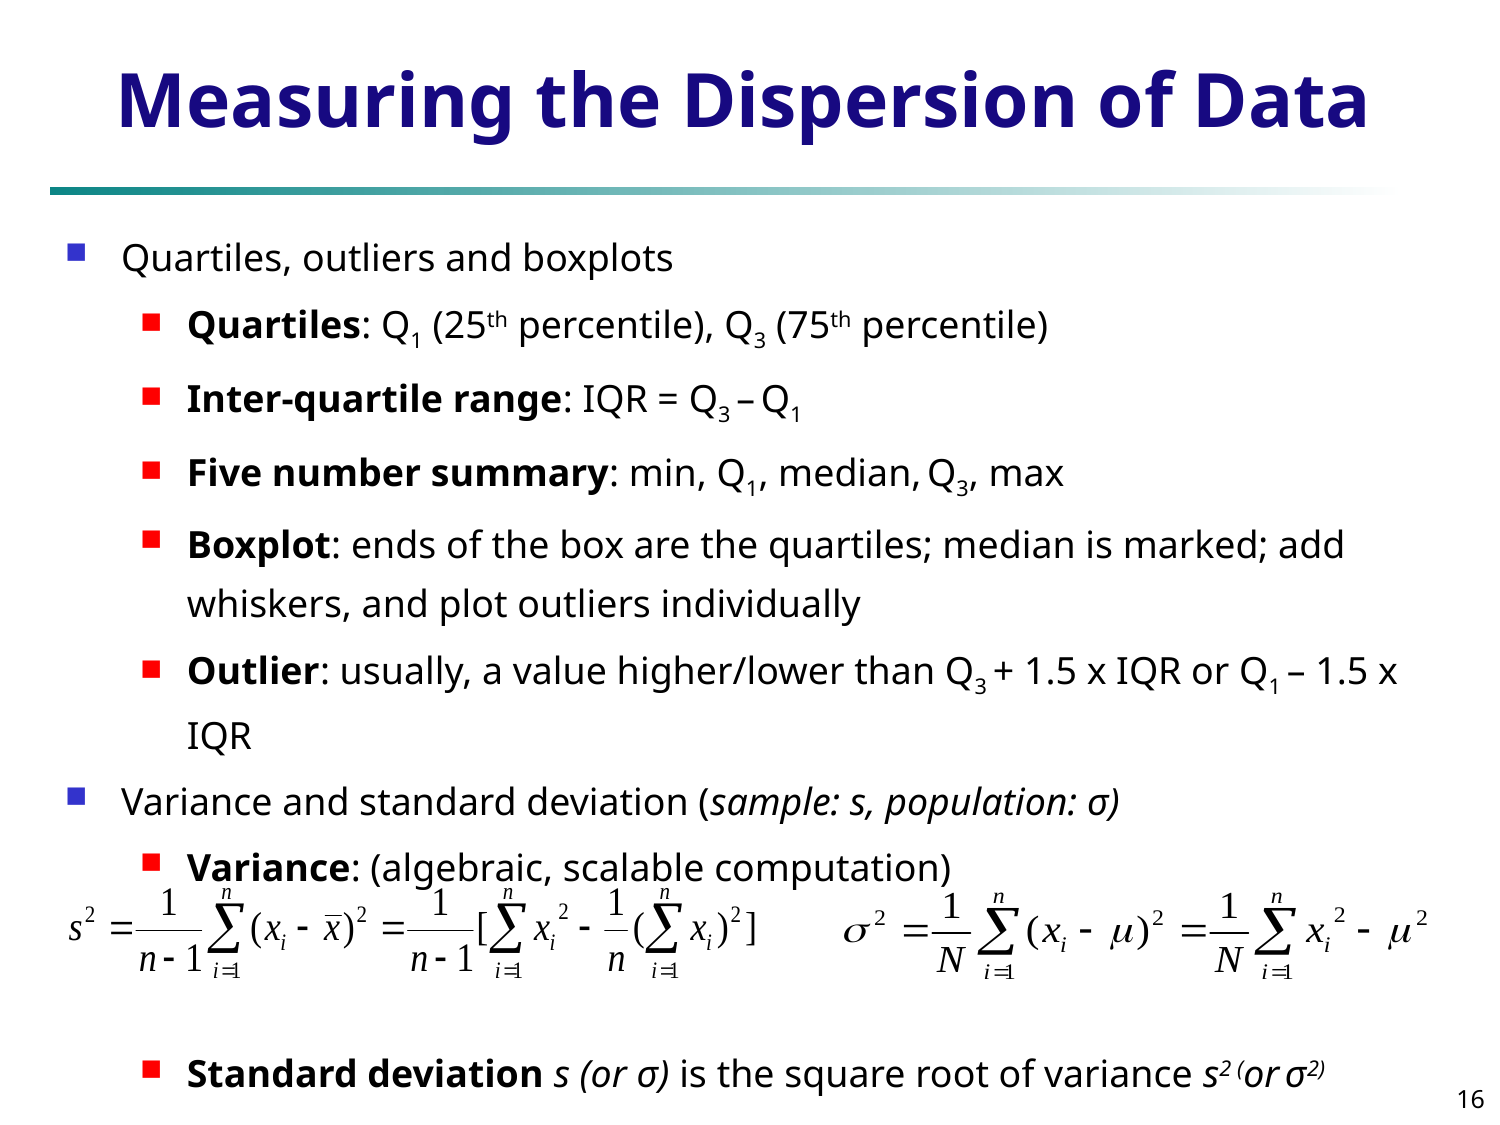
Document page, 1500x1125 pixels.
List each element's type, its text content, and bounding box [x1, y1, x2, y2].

list Quartiles, outliers and boxplots Quartiles: Q1 (25th percentile), Q3 (75th percentile) Inter-quartile range: IQR = Q3 – Q1 Five number summary: min, Q1, median, Q3, max Boxplot: ends of the box are the quartiles; median is marked; add whiskers, and plot outliers individually Outlier: usually, a value higher/lower than Q3 + 1.5 x IQR or Q1 – 1.5 x IQR Variance and standard deviation (sample: s, population: σ) Variance: (algebraic, scalable computation) Standard deviation s (or σ) is the square root of variance s2 (or σ2) [50, 212, 1463, 1038]
title Measuring the Dispersion of Data [24, 50, 1463, 150]
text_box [62, 872, 763, 988]
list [837, 878, 1439, 988]
slide_number 16 [1187, 1062, 1500, 1125]
